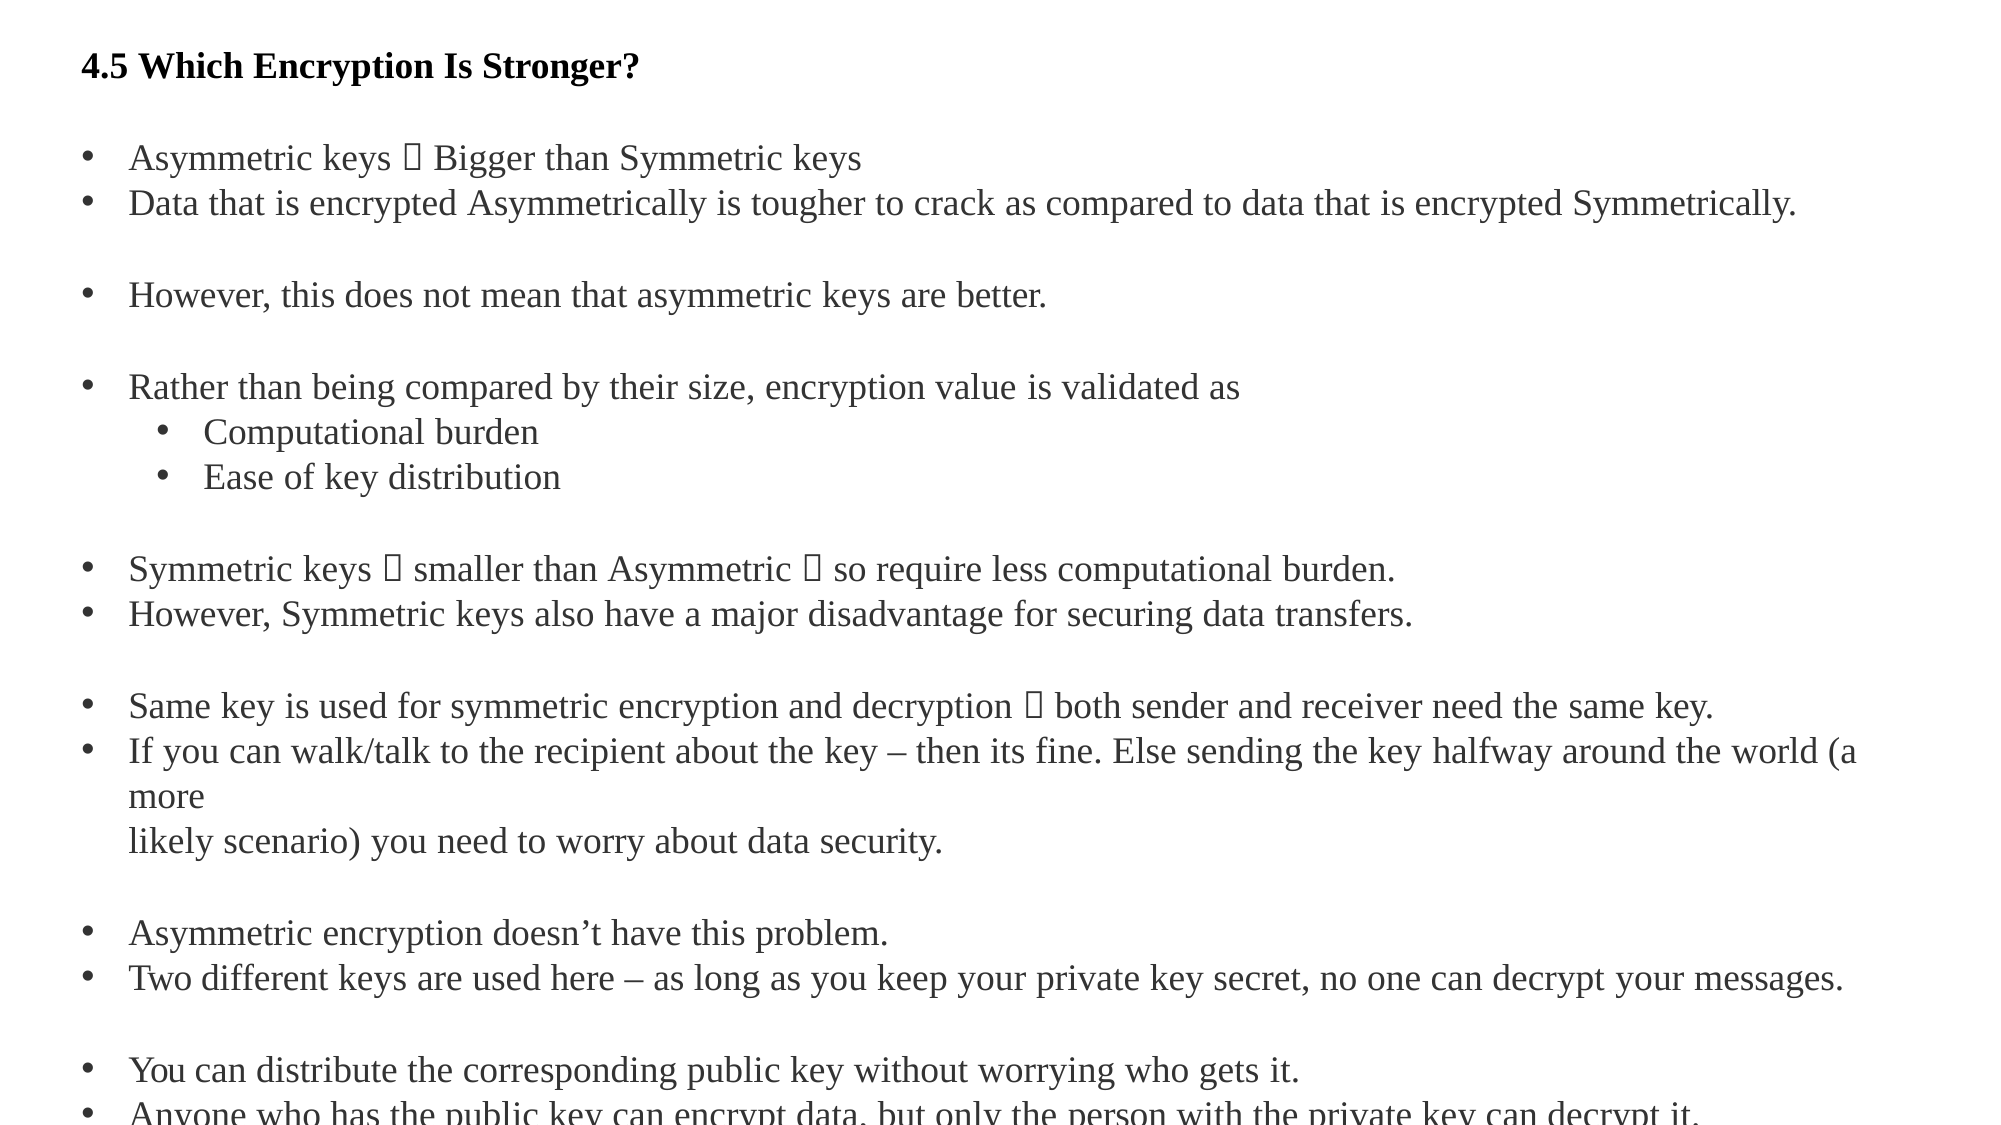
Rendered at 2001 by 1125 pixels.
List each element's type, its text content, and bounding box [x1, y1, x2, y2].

text_box 4.5 Which Encryption Is Stronger? Asymmetric keys  Bigger than Symmetric keys Data that is encrypted Asymmetrically is tougher to crack as compared to data that is encrypted Symmetrically. However, this does not mean that asymmetric keys are better. Rather than being compared by their size, encryption value is validated as Computational burden Ease of key distribution Symmetric keys  smaller than Asymmetric  so require less computational burden. However, Symmetric keys also have a major disadvantage for securing data transfers. Same key is used for symmetric encryption and decryption  both sender and receiver need the same key. If you can walk/talk to the recipient about the key – then its fine. Else sending the key halfway around the world (a more likely scenario) you need to worry about data security. Asymmetric encryption doesn’t have this problem. Two different keys are used here – as long as you keep your private key secret, no one can decrypt your messages. You can distribute the corresponding public key without worrying who gets it. Anyone who has the public key can encrypt data, but only the person with the private key can decrypt it. [79, 39, 1941, 1125]
